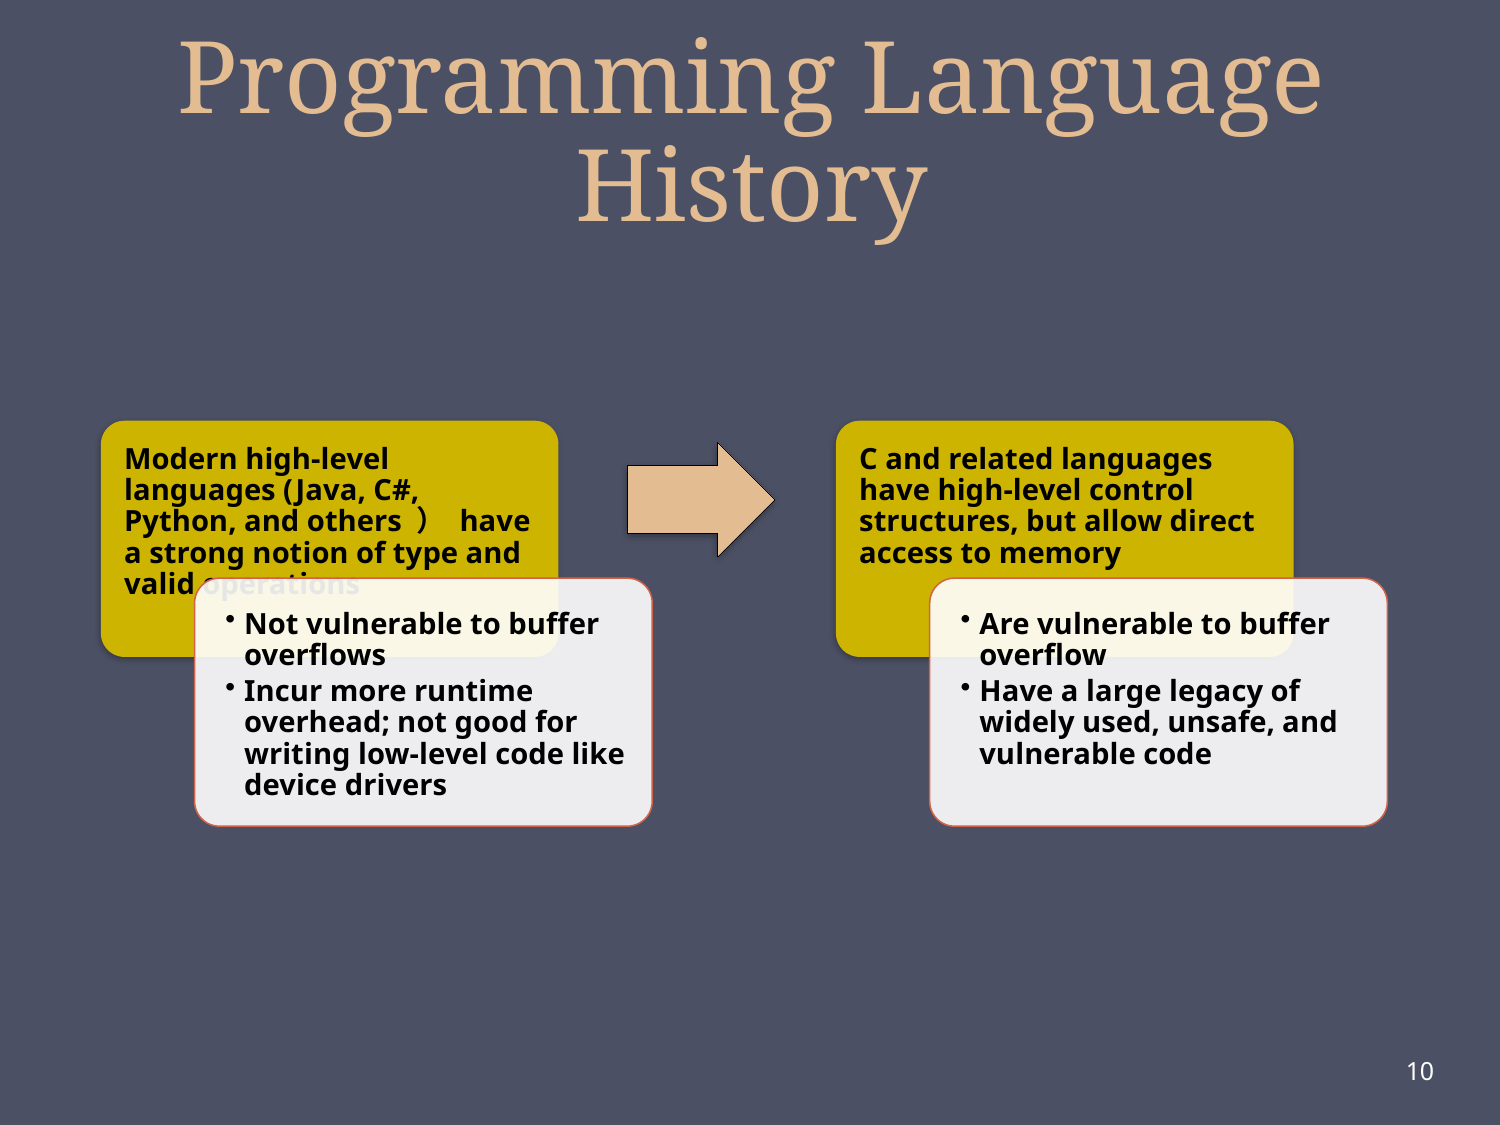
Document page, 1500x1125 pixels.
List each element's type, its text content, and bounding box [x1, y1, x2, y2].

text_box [100, 373, 1389, 874]
title Programming Language History [76, 19, 1427, 250]
slide_number 10 [1401, 1042, 1494, 1103]
